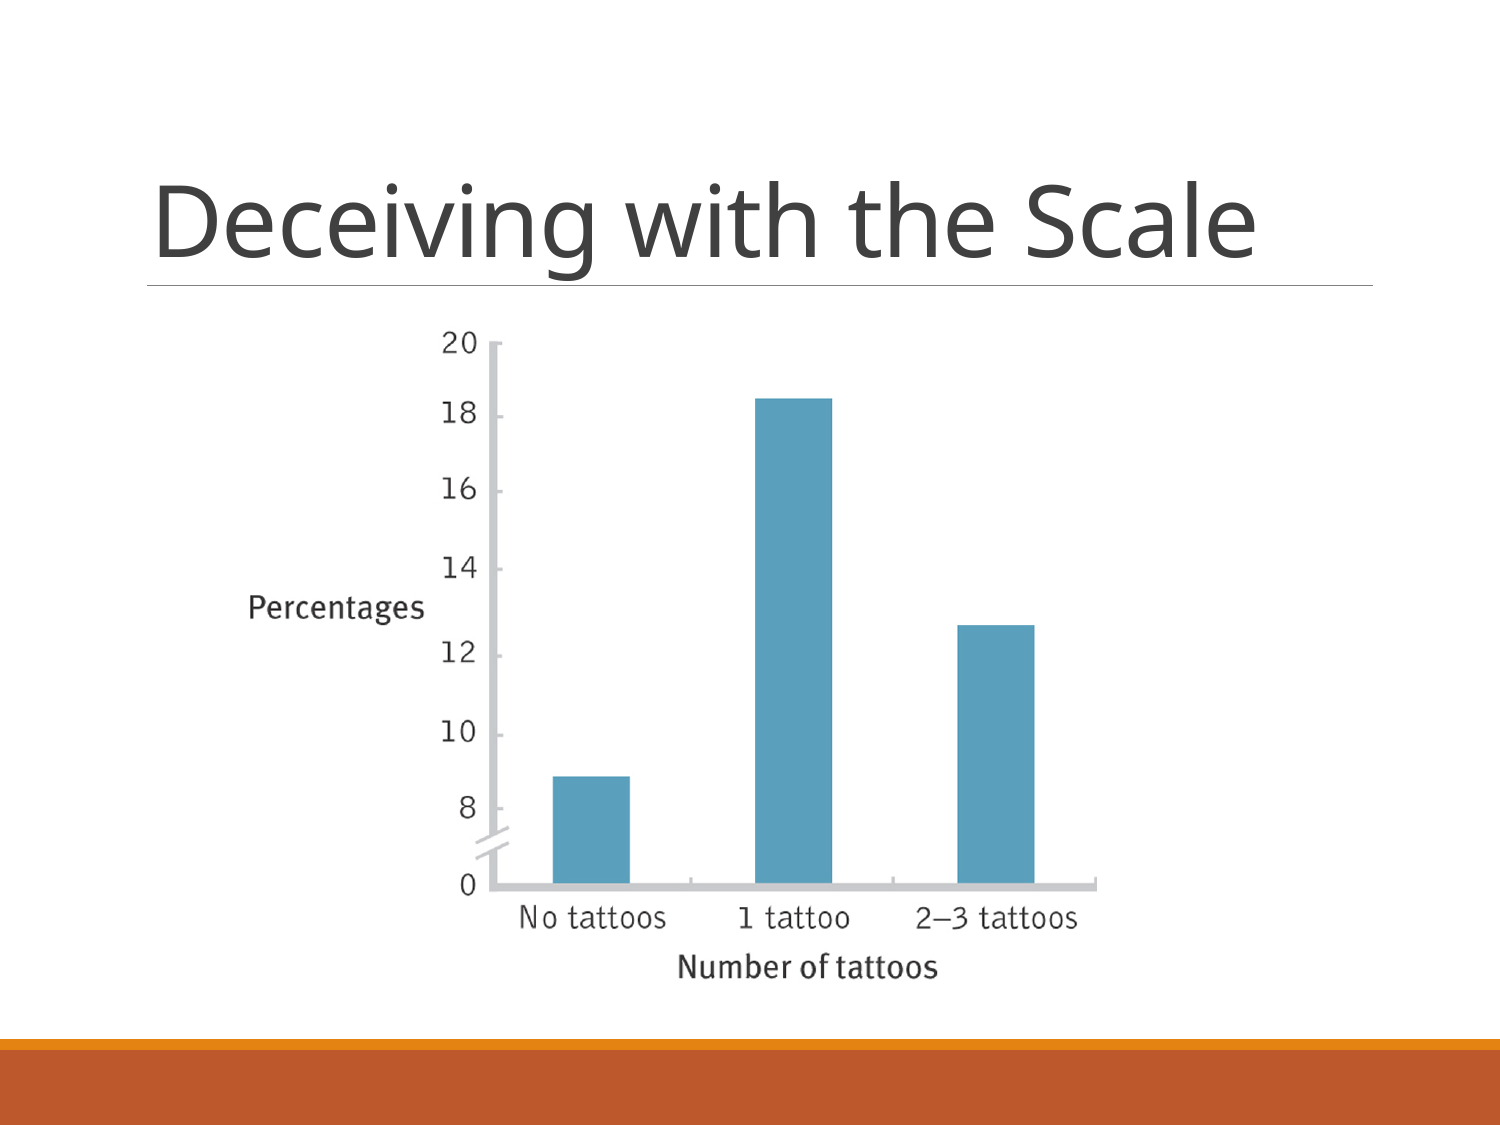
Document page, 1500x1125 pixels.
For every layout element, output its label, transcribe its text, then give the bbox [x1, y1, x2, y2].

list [246, 324, 1098, 985]
title Deceiving with the Scale [135, 47, 1373, 285]
